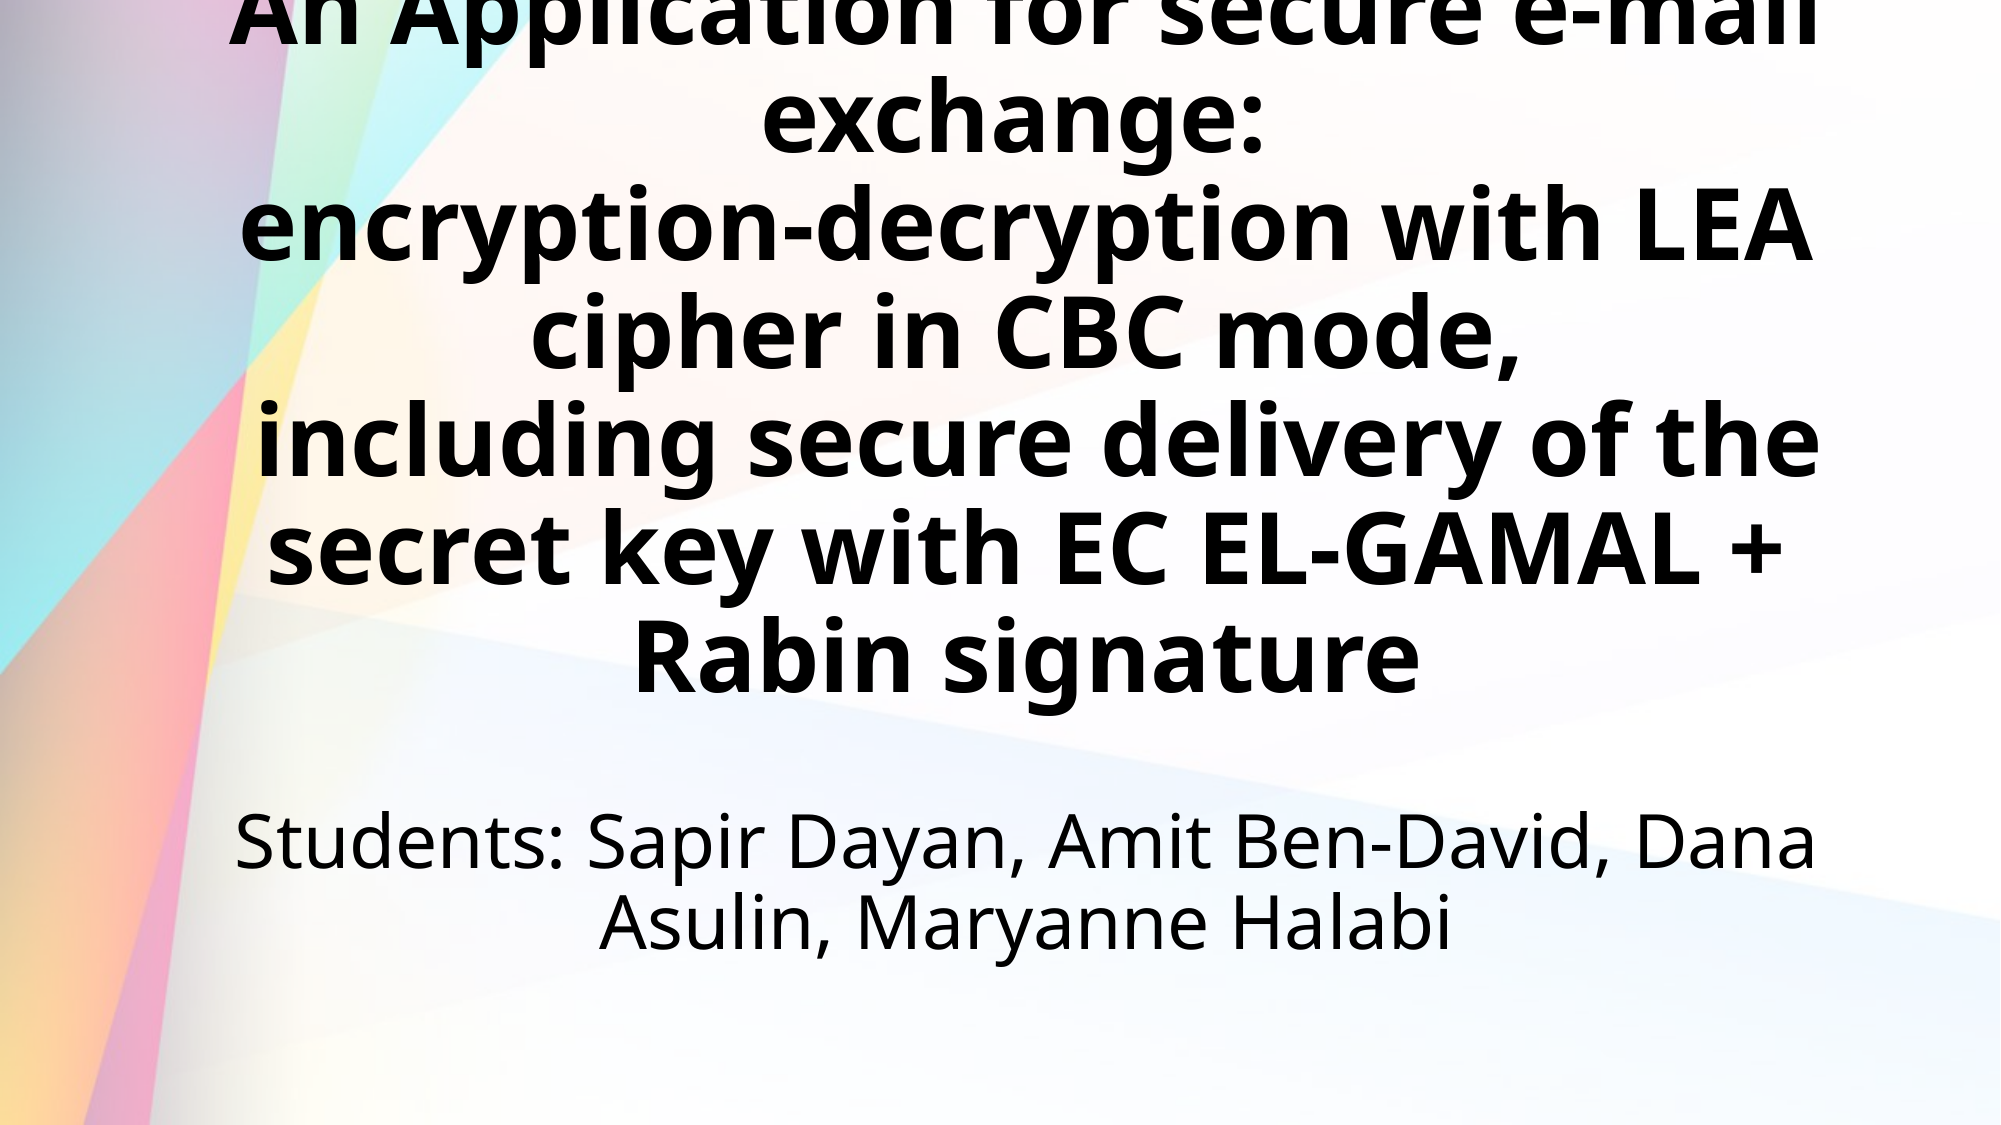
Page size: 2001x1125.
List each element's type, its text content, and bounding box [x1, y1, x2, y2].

title An Application for secure e-mail exchange: encryption-decryption with LEA cipher in CBC mode, including secure delivery of the secret key with EC EL-GAMAL + Rabin signature Students: Sapir Dayan, Amit Ben-David, Dana Asulin, Maryanne Halabi [160, 93, 1894, 974]
